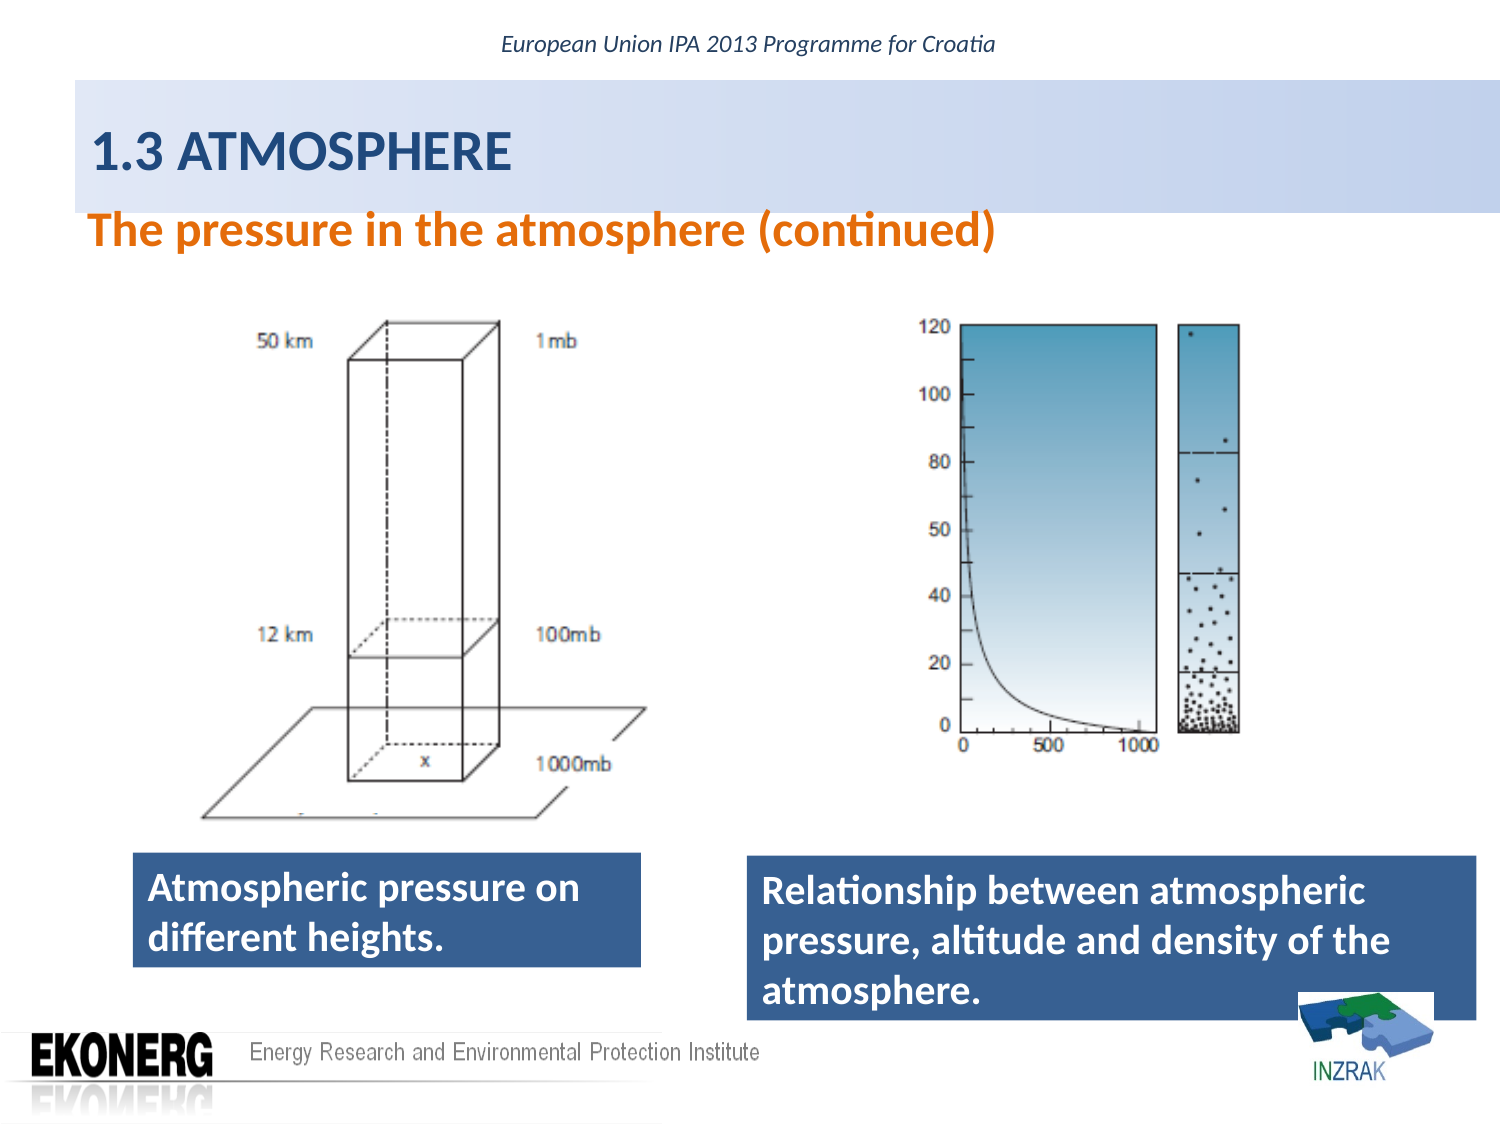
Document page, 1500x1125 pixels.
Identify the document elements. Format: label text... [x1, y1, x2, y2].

text_box European Union IPA 2013 Programme for Croatia [0, 23, 1498, 71]
text_box Relationship between atmospheric pressure, altitude and density of the atmosphere. [746, 855, 1477, 1021]
picture [865, 308, 1253, 838]
text_box Atmospheric pressure on different heights. [132, 852, 641, 968]
title 1.3 ATMOSPHERE [75, 80, 1500, 213]
picture [0, 1027, 783, 1125]
picture [1298, 992, 1434, 1088]
picture [177, 298, 678, 843]
text_box The pressure in the atmosphere (continued) [72, 188, 1124, 264]
